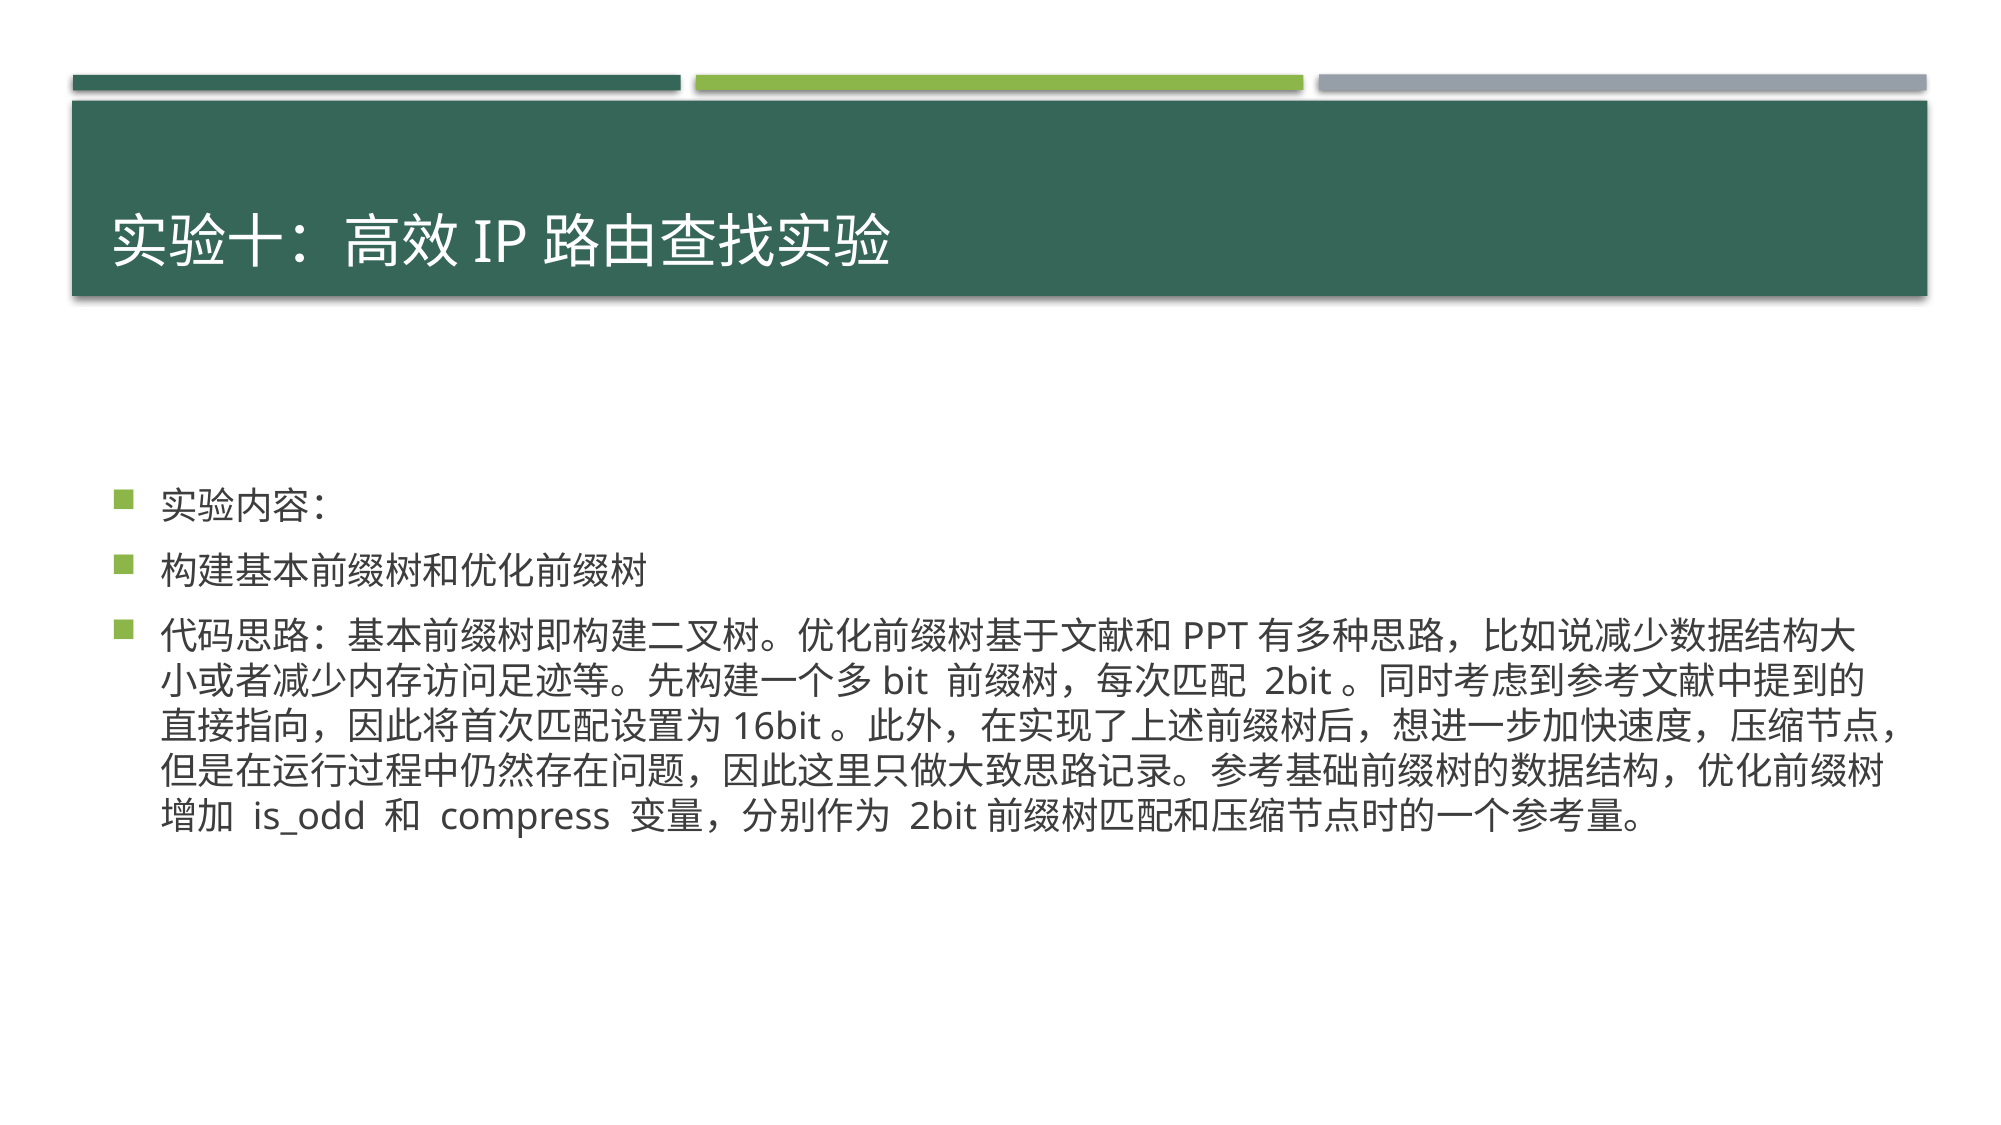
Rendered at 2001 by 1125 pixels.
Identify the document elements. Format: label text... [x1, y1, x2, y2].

list 实验内容： 构建基本前缀树和优化前缀树 代码思路：基本前缀树即构建二叉树。优化前缀树基于文献和PPT有多种思路，比如说减少数据结构大小或者减少内存访问足迹等。先构建一个多bit 前缀树，每次匹配 2bit。同时考虑到参考文献中提到的直接指向，因此将首次匹配设置为16bit。此外，在实现了上述前缀树后，想进一步加快速度，压缩节点，但是在运行过程中仍然存在问题，因此这里只做大致思路记录。参考基础前缀树的数据结构，优化前缀树增加 is_odd 和 compress 变量，分别作为 2bit前缀树匹配和压缩节点时的一个参考量。 [95, 357, 1905, 962]
title 实验十：高效IP路由查找实验 [95, 115, 1905, 282]
